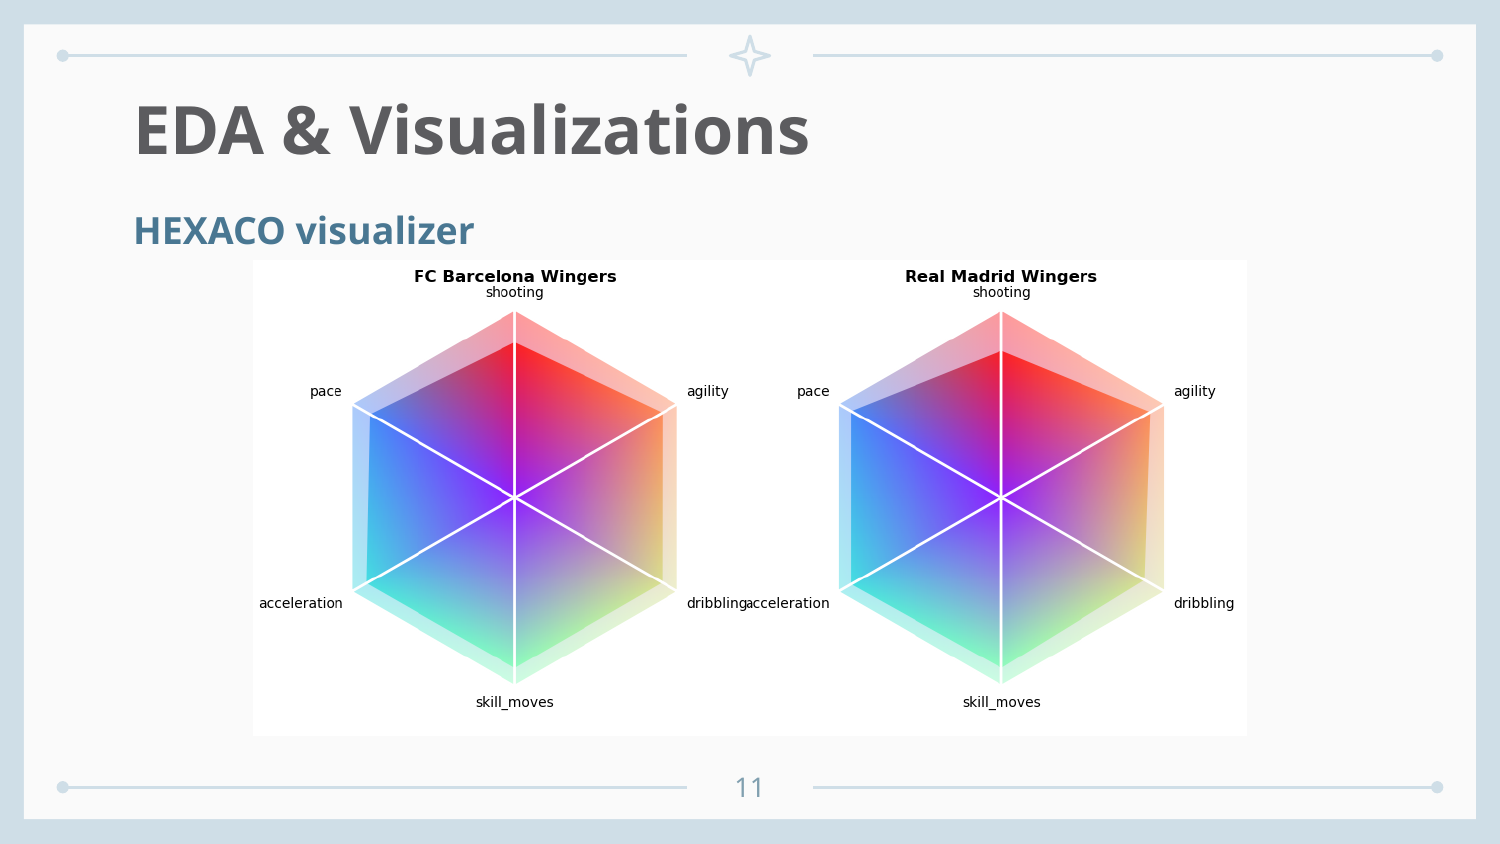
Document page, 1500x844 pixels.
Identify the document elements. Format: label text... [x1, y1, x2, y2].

slide_number 11 [705, 755, 795, 810]
text_box HEXACO visualizer [118, 185, 954, 279]
picture [253, 260, 1247, 737]
title EDA & Visualizations [118, 72, 1382, 167]
